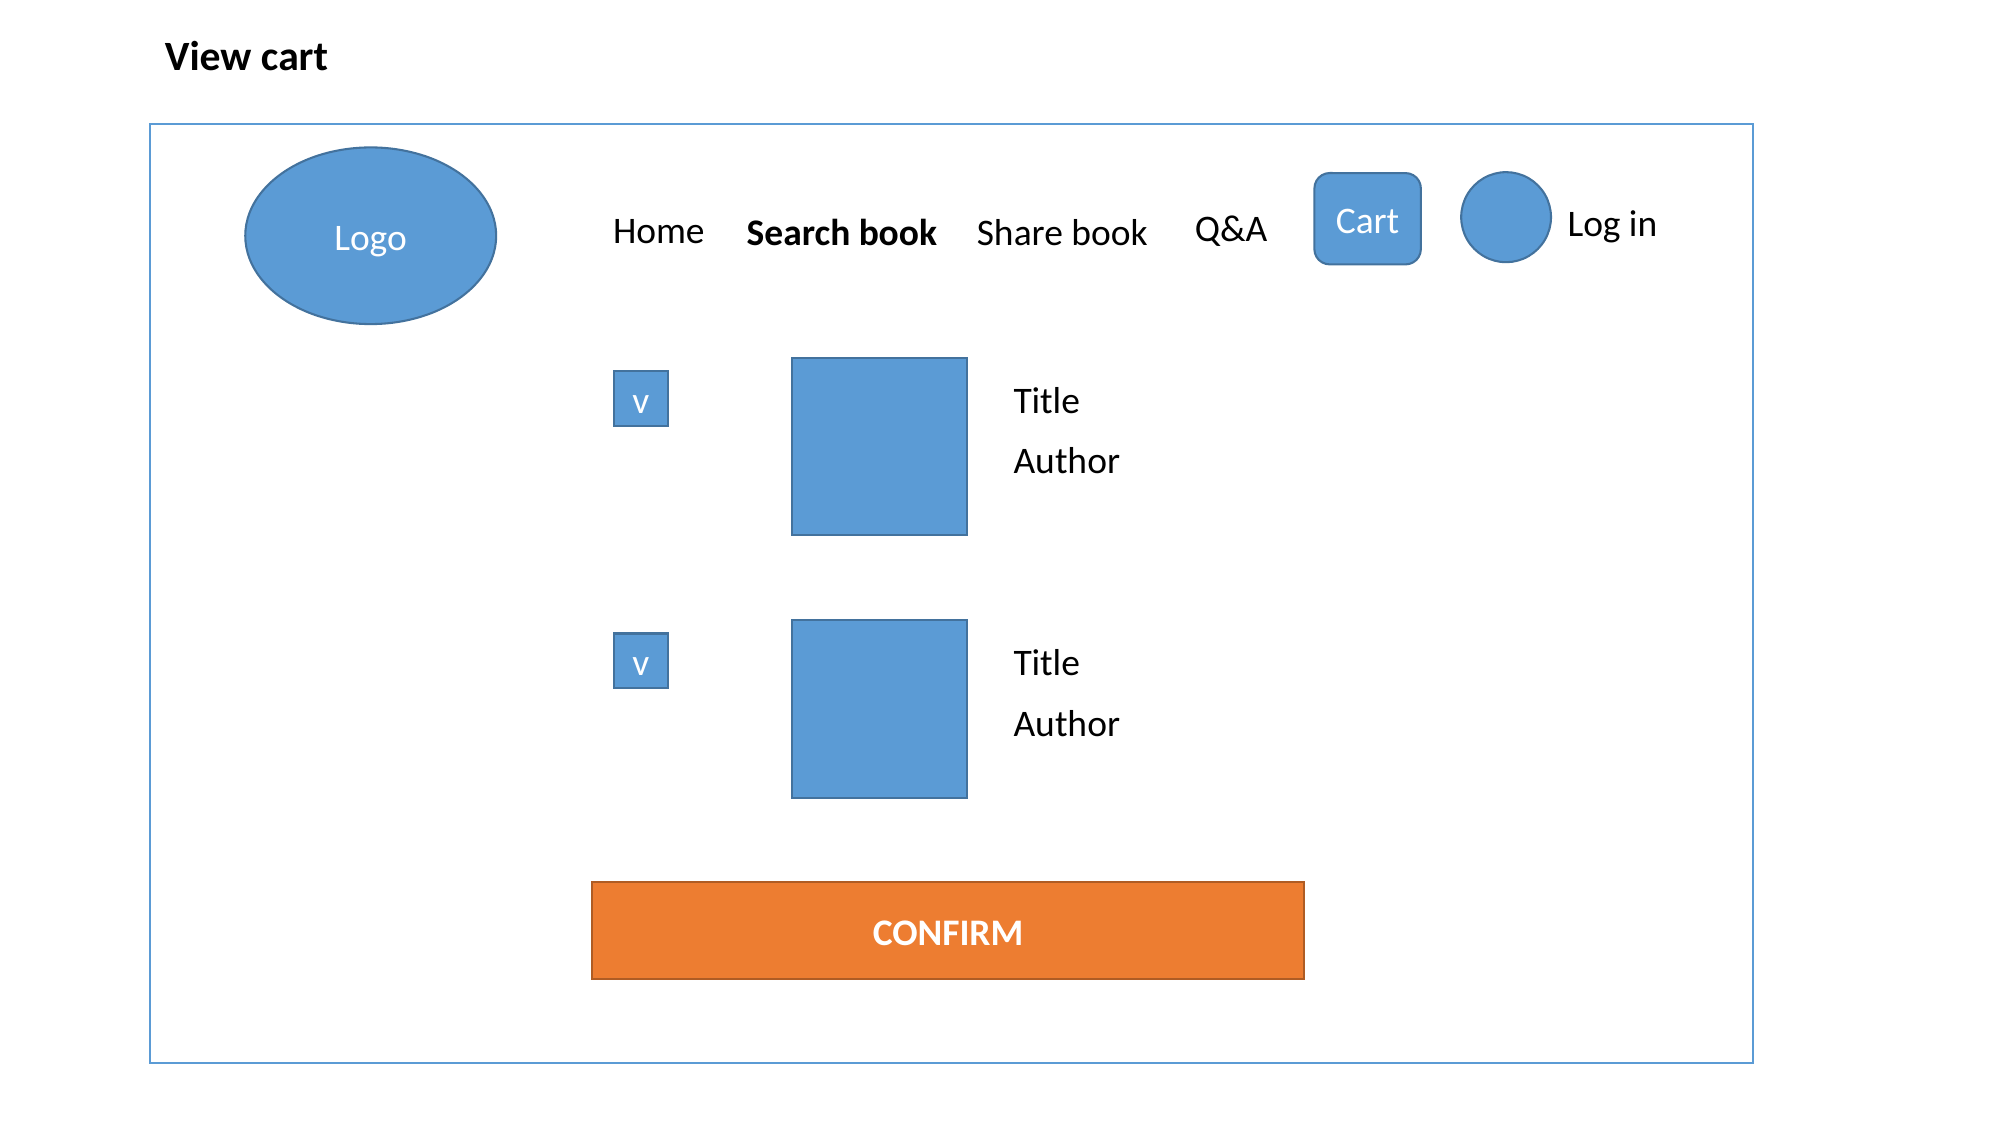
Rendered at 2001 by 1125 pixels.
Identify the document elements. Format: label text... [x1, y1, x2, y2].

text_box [613, 620, 1152, 798]
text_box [598, 172, 1706, 265]
text_box View cart [149, 21, 497, 87]
text_box [149, 123, 1754, 1064]
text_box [613, 357, 1152, 536]
text_box Logo [244, 146, 498, 326]
